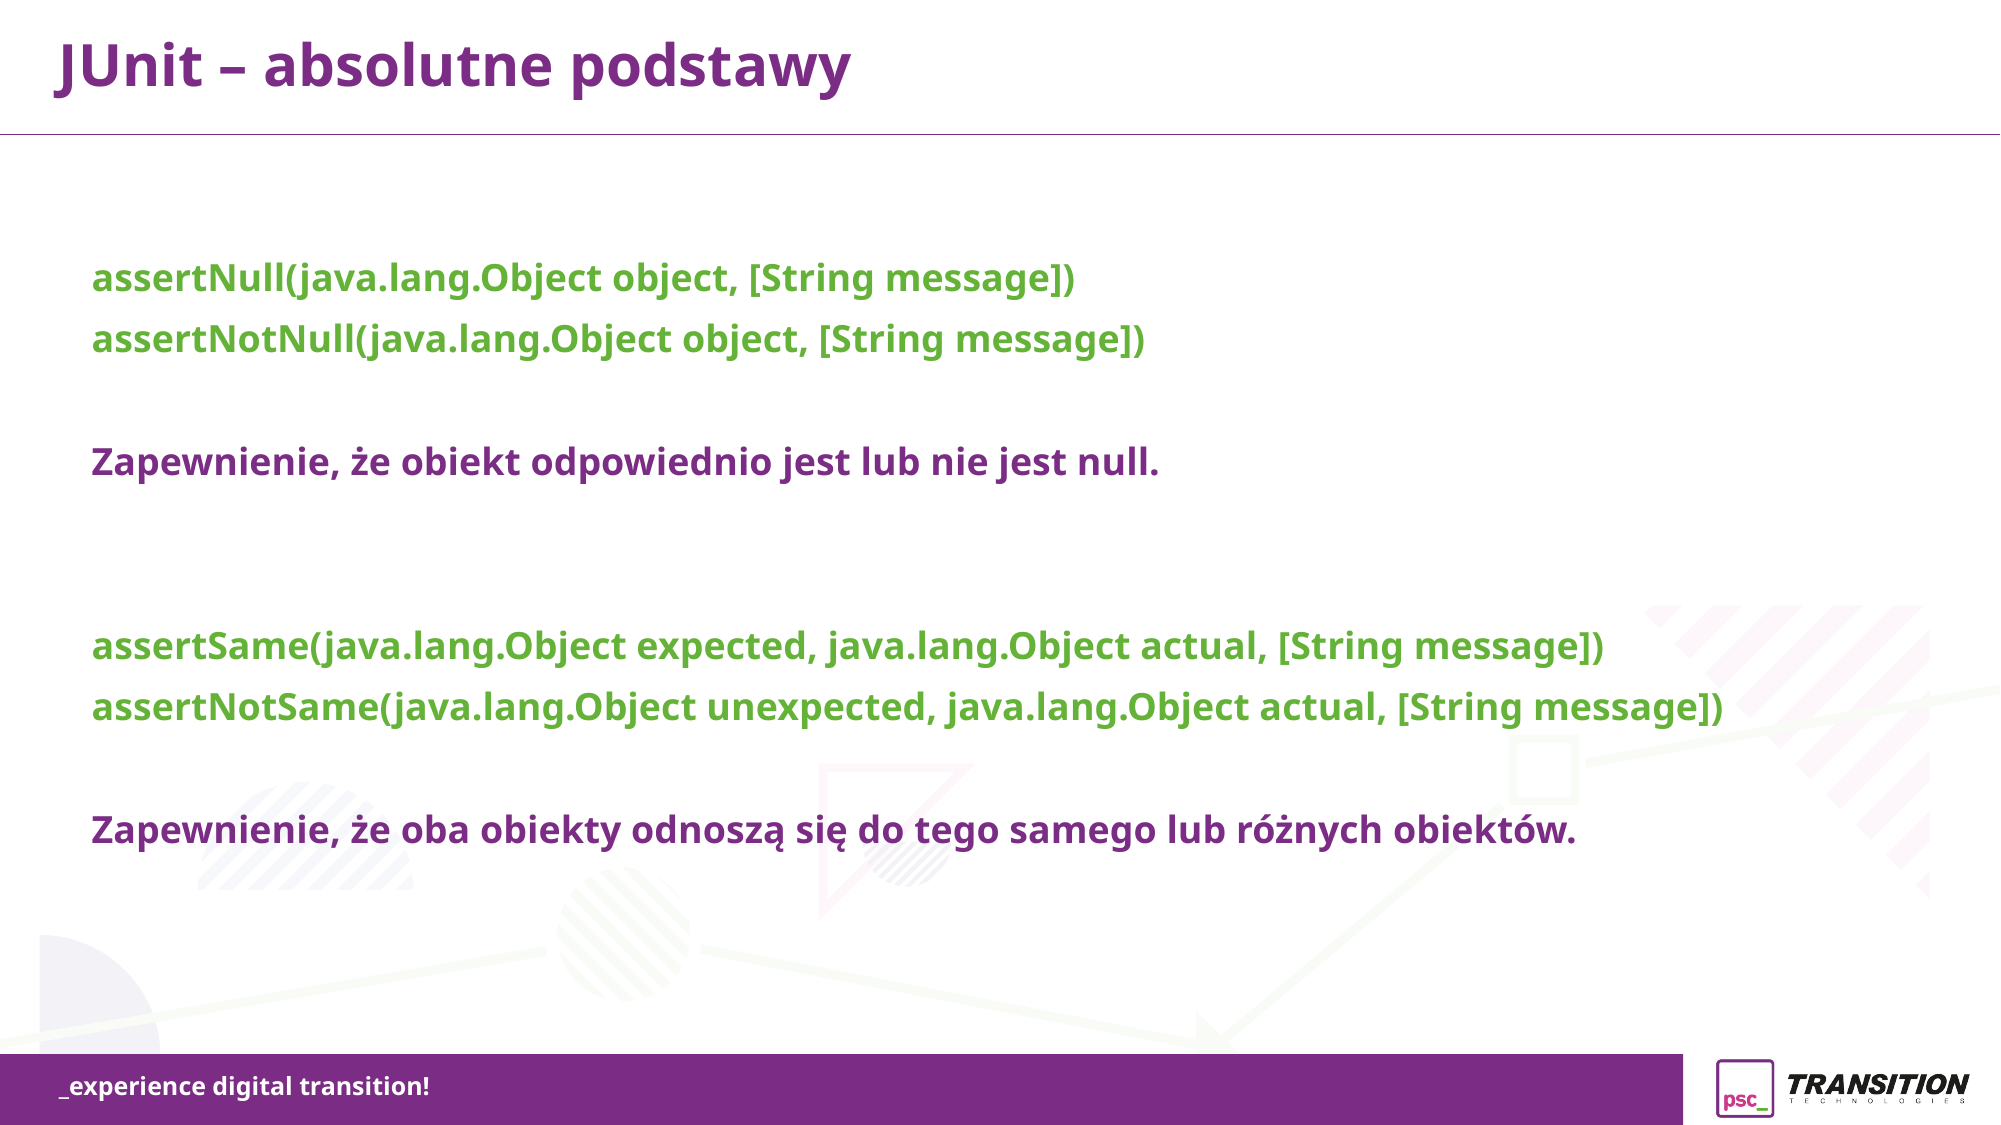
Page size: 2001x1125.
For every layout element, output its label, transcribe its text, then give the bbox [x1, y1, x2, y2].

list JUnit – absolutne podstawy [0, 0, 2000, 135]
picture [1716, 1059, 1970, 1118]
list assertNull(java.lang.Object object, [String message]) assertNotNull(java.lang.Object object, [String message]) Zapewnienie, że obiekt odpowiednio jest lub nie jest null. assertSame(java.lang.Object expected, java.lang.Object actual, [String message]) assertNotSame(java.lang.Object unexpected, java.lang.Object actual, [String message]) Zapewnienie, że oba obiekty odnoszą się do tego samego lub różnych obiektów. [0, 135, 2000, 1043]
